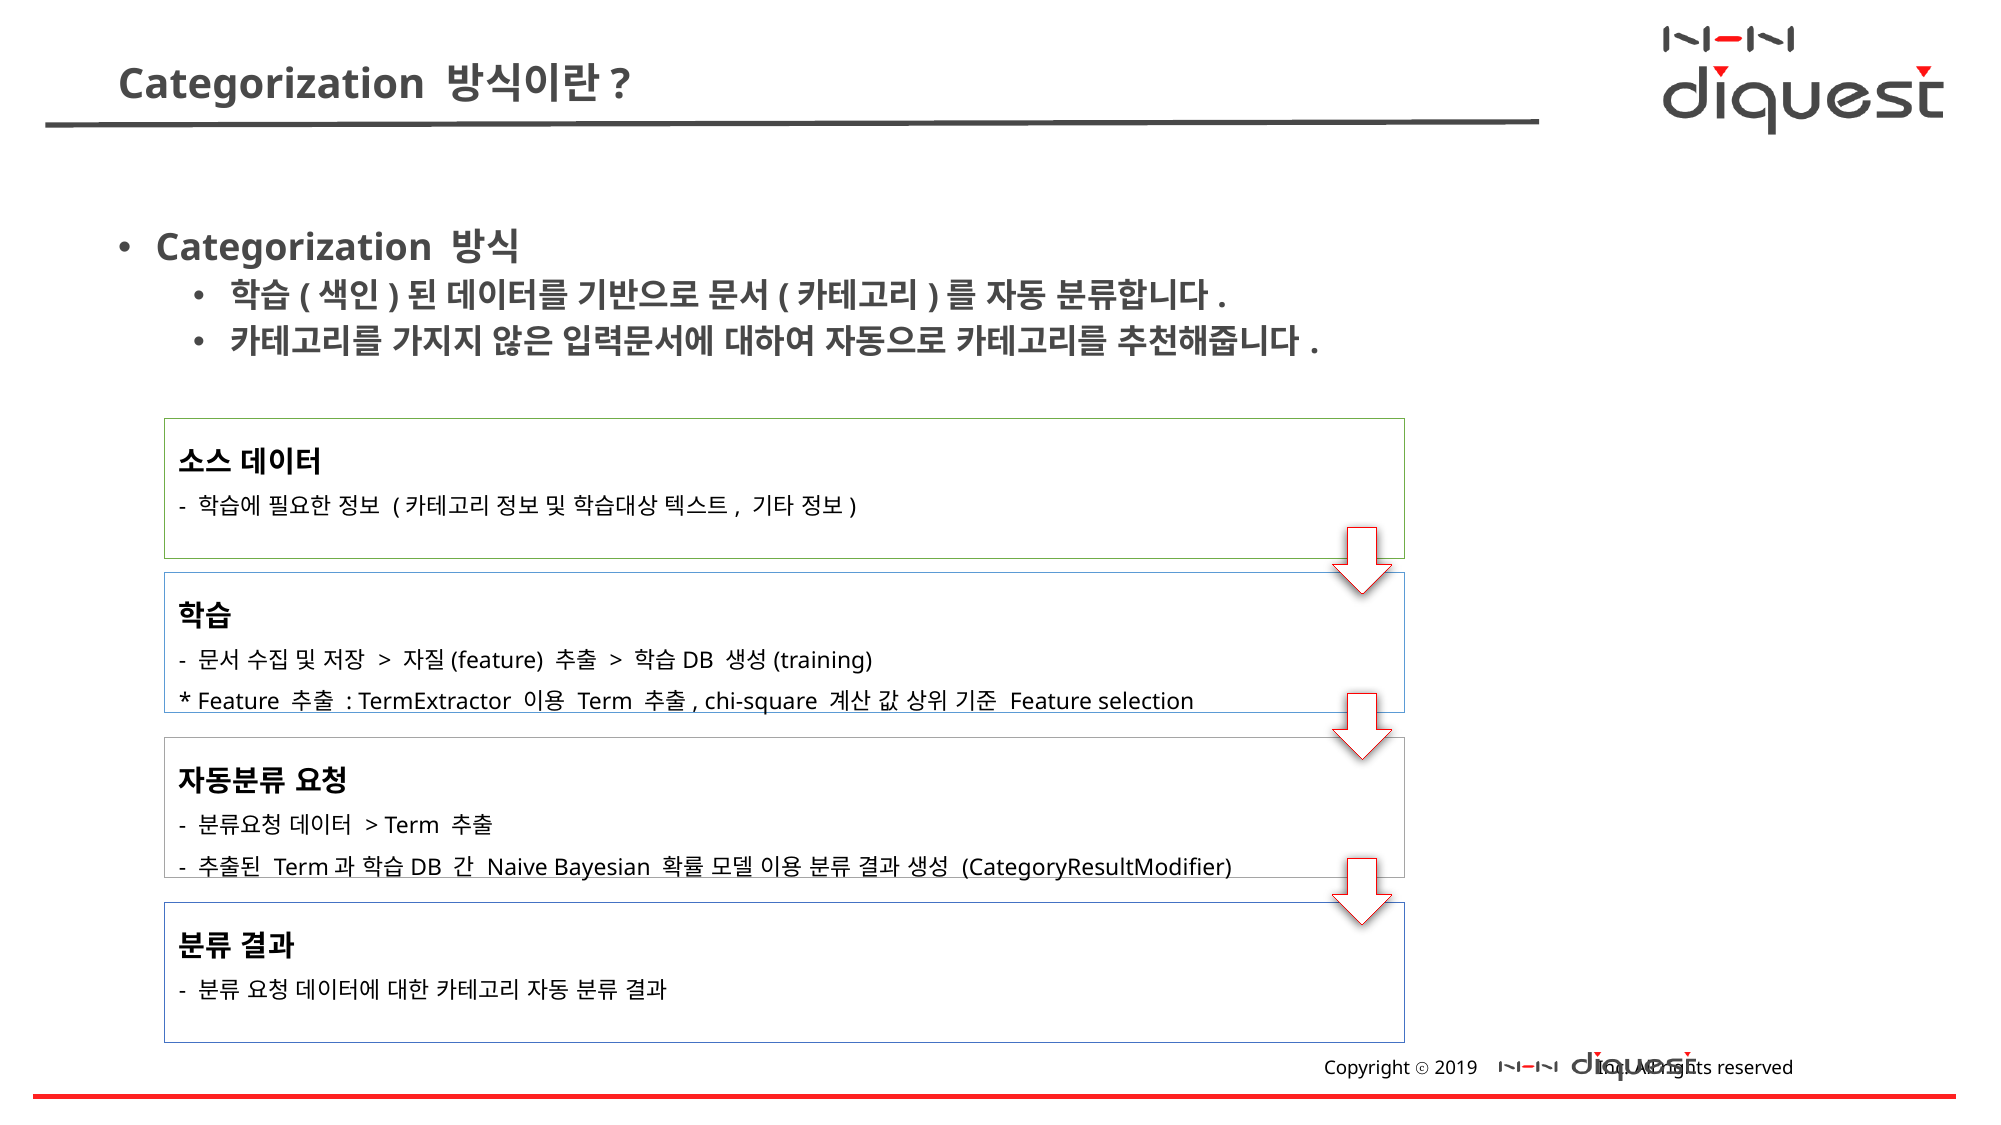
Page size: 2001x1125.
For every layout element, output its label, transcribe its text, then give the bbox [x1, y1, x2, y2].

picture [1607, 0, 2000, 174]
list Categorization 방식 학습(색인)된 데이터를 기반으로 문서(카테고리)를 자동 분류합니다. 카테고리를 가지지 않은 입력문서에 대하여 자동으로 카테고리를 추천해줍니다. [103, 220, 1829, 394]
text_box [164, 418, 1405, 1043]
title Categorization 방식이란? [103, 55, 1179, 113]
picture [1499, 1048, 1696, 1081]
